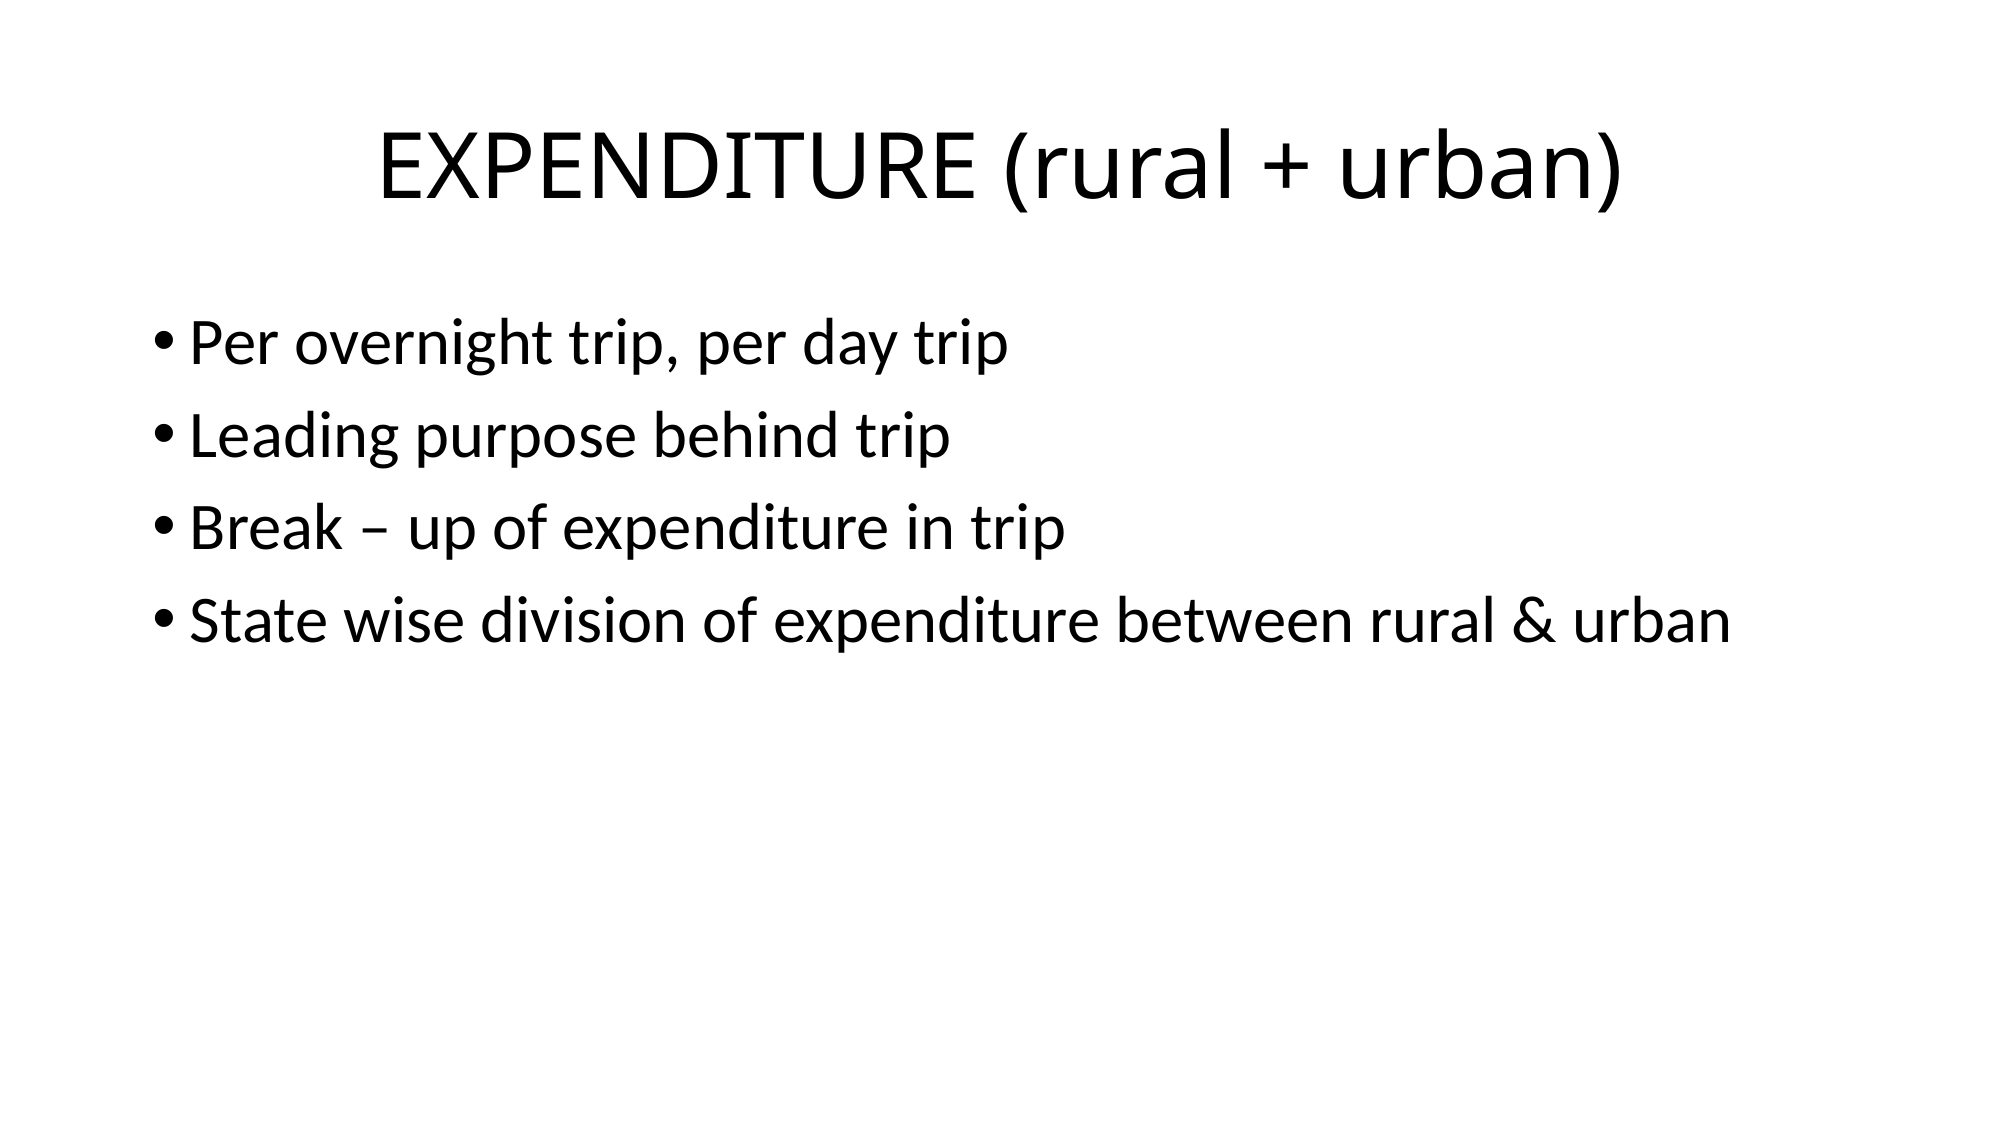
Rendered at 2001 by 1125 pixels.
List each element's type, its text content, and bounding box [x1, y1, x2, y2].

list Per overnight trip, per day trip Leading purpose behind trip Break – up of expenditure in trip State wise division of expenditure between rural & urban [137, 299, 1863, 1014]
title EXPENDITURE (rural + urban) [137, 59, 1863, 278]
